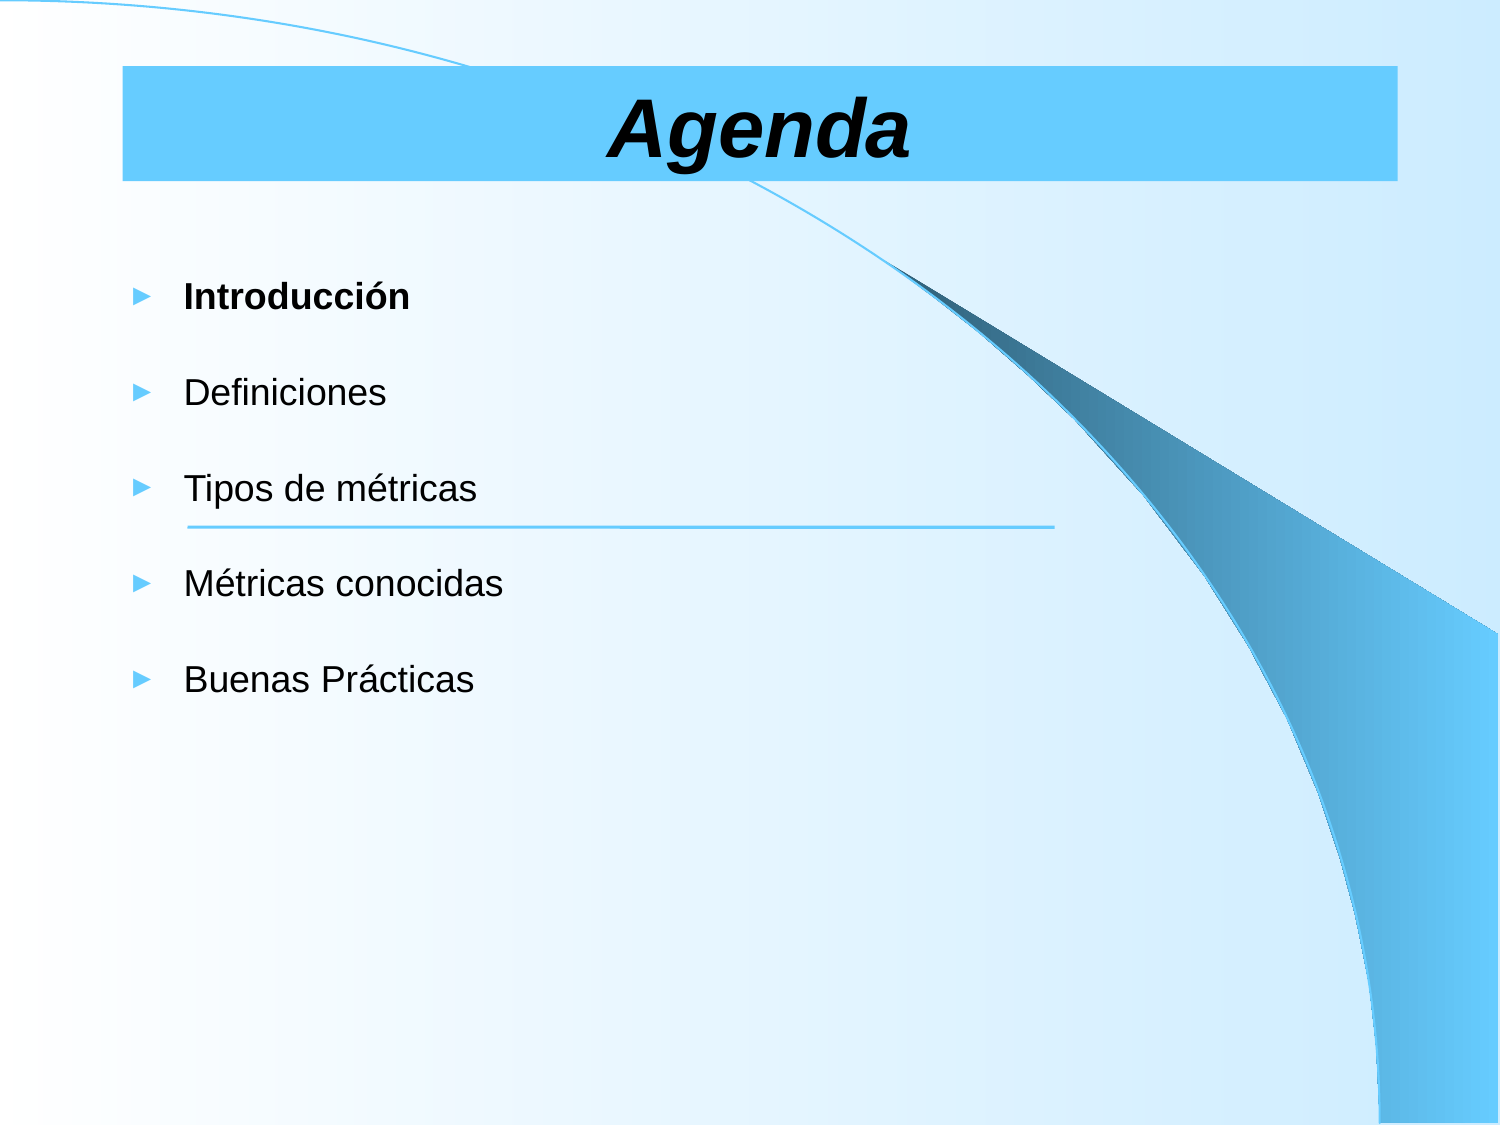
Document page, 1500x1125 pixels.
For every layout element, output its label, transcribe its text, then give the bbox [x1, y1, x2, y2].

text_box Introducción Definiciones Tipos de métricas Métricas conocidas Buenas Prácticas [112, 269, 1500, 1085]
title Agenda [122, 65, 1398, 182]
